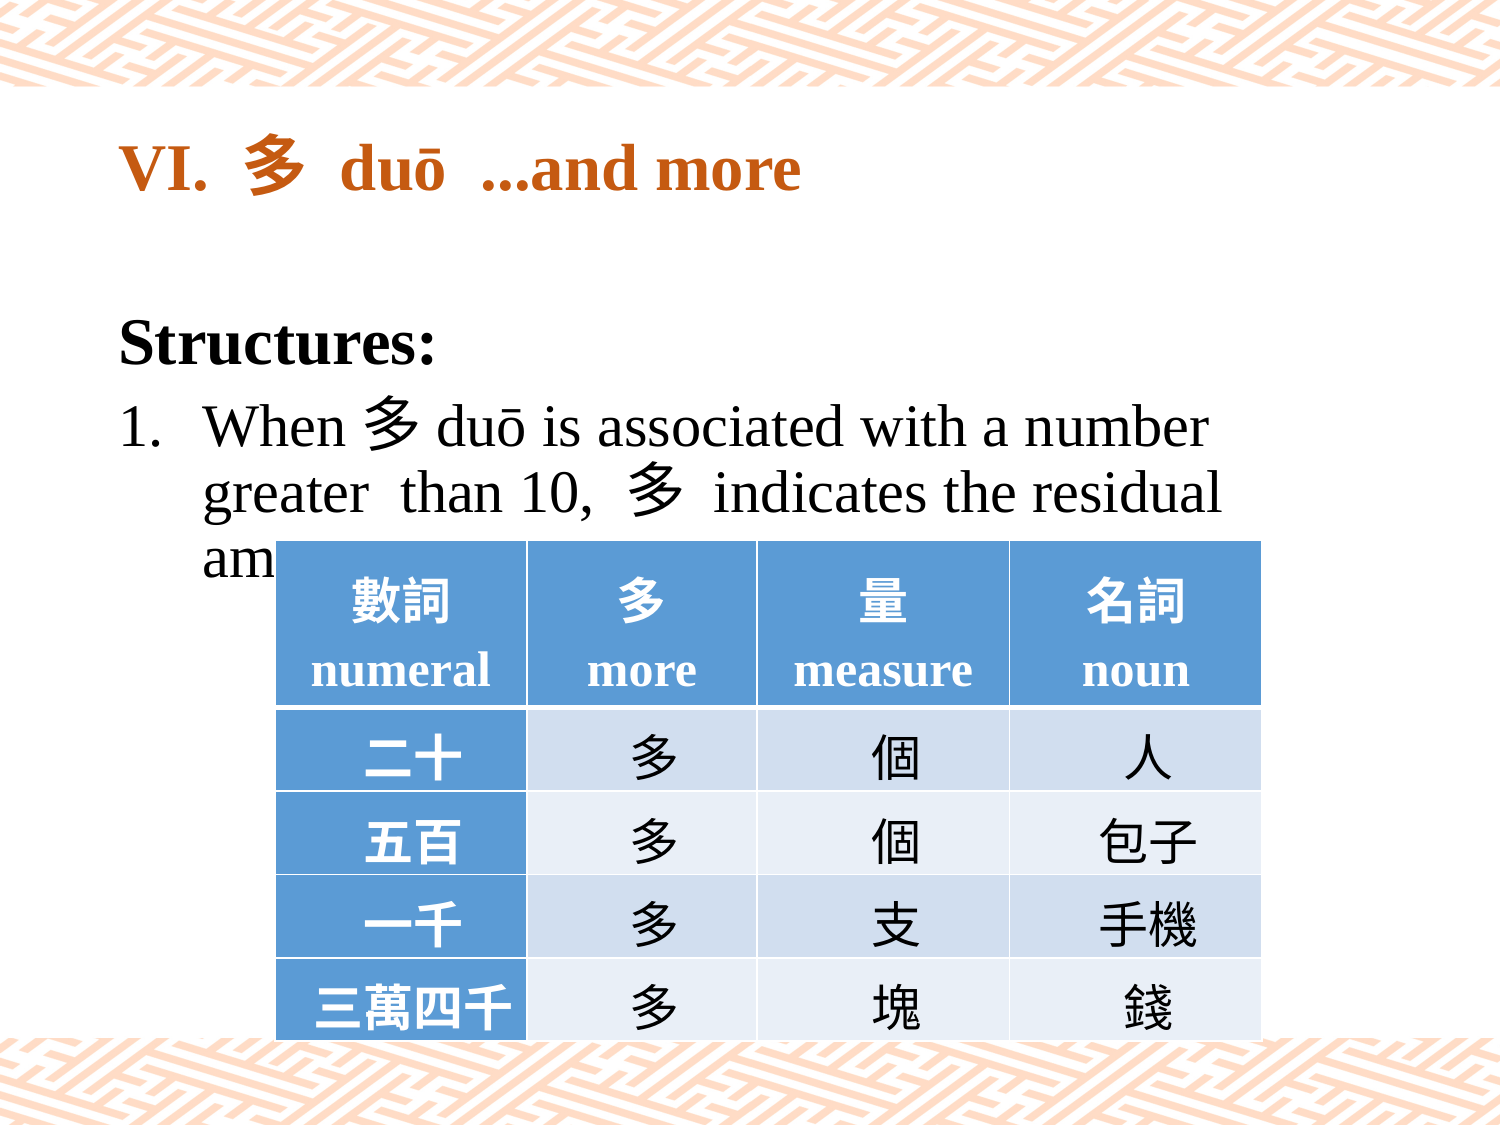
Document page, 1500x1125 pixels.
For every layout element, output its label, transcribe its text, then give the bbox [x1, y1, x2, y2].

table_cell 多 [528, 710, 756, 790]
table_cell 支 [758, 875, 1009, 957]
table_cell 多 [528, 959, 756, 1040]
table_cell 塊 [758, 959, 1009, 1040]
table_cell 錢 [1010, 959, 1261, 1040]
title VI. 多 duō ...and more [103, 59, 1397, 278]
table_header 數詞 numeral [276, 541, 526, 705]
table_cell 人 [1010, 710, 1261, 790]
table_header 名詞 noun [1010, 541, 1261, 705]
table_cell 包子 [1010, 792, 1261, 874]
table_cell 多 [528, 875, 756, 957]
table_header 多 more [528, 541, 756, 705]
picture [0, 0, 1500, 1125]
list Structures: When多duō is associated with a number greater than 10, 多 indicates the residual amount. [103, 299, 1397, 1014]
table_cell 多 [528, 792, 756, 874]
table_header 量 measure [758, 541, 1009, 705]
table_cell 一千 [276, 875, 526, 957]
table_cell 五百 [276, 792, 526, 874]
table_cell 二十 [276, 710, 526, 790]
table_cell 三萬四千 [276, 959, 526, 1040]
table_cell 個 [758, 792, 1009, 874]
table_cell 手機 [1010, 875, 1261, 957]
table_cell 個 [758, 710, 1009, 790]
